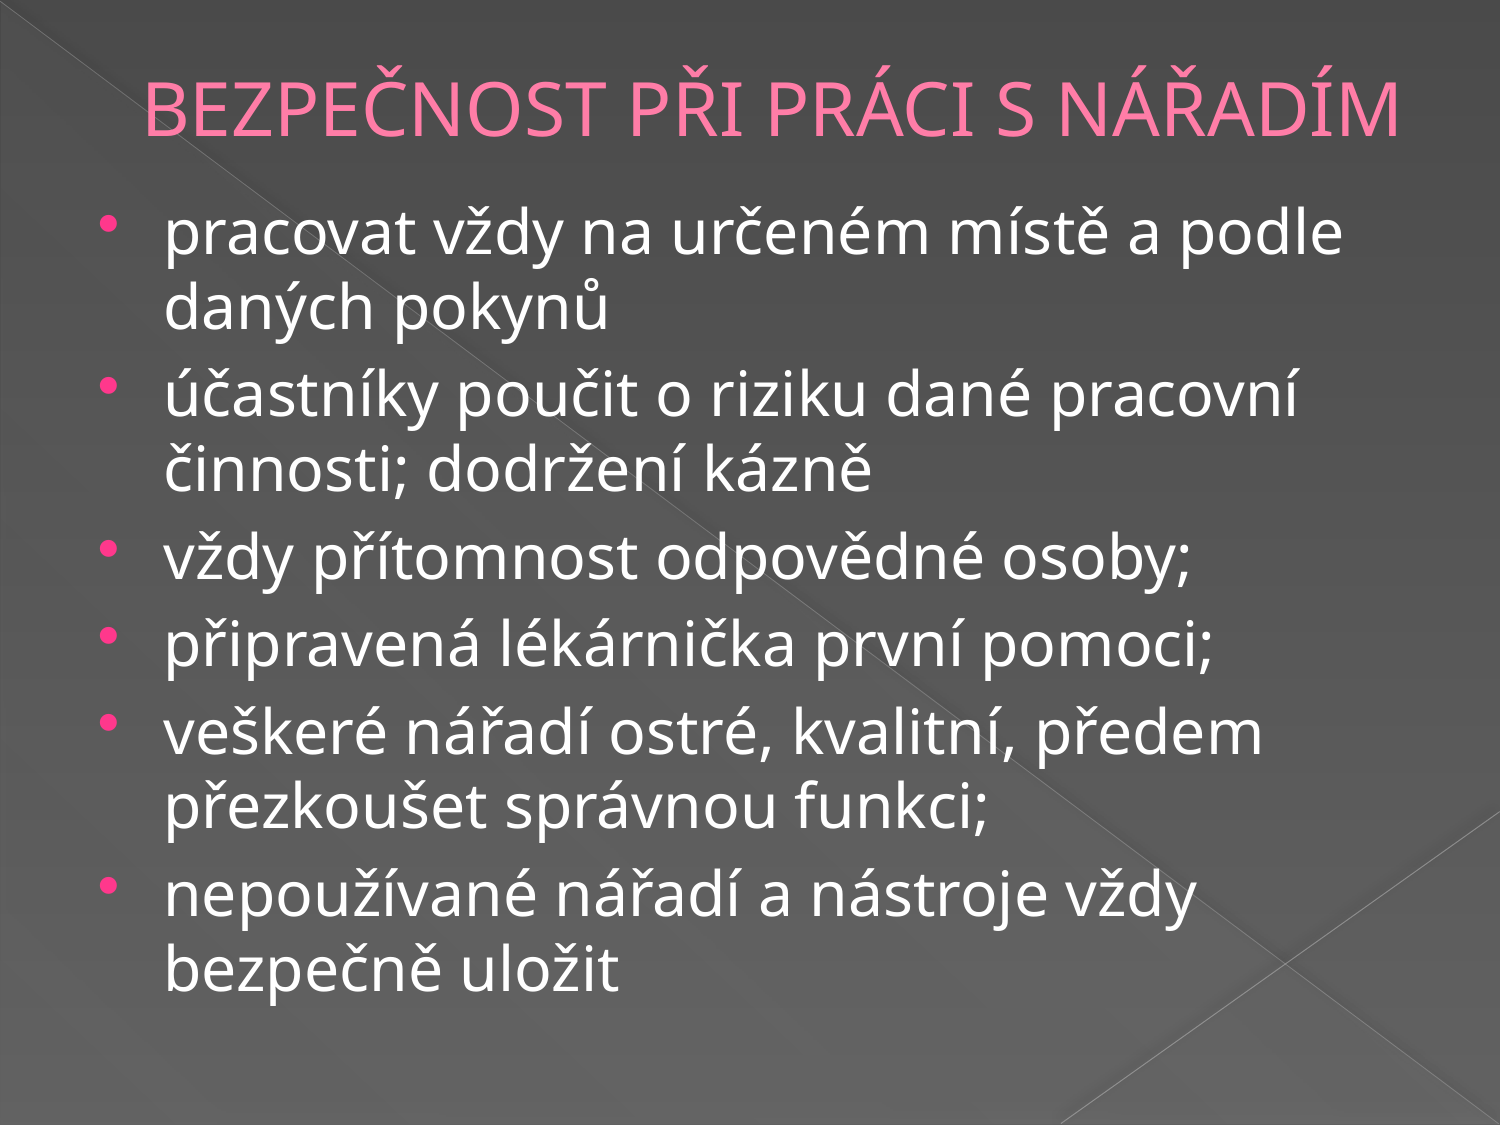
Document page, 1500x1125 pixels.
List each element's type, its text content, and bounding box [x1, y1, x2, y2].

title BEZPEČNOST PŘI PRÁCI S NÁŘADÍM [41, 43, 1425, 274]
list pracovat vždy na určeném mís­tě a podle daných pokynů účastníky poučit o riziku dané pracovní činnosti; dodržení kázně vždy přítomnost odpovědné osoby; připravená lékárnička první pomoci; veškeré nářadí ostré, kvalitní, předem přezkoušet správnou funkci; nepoužívané nářadí a nástroje vždy bezpečně uložit [75, 184, 1425, 1059]
